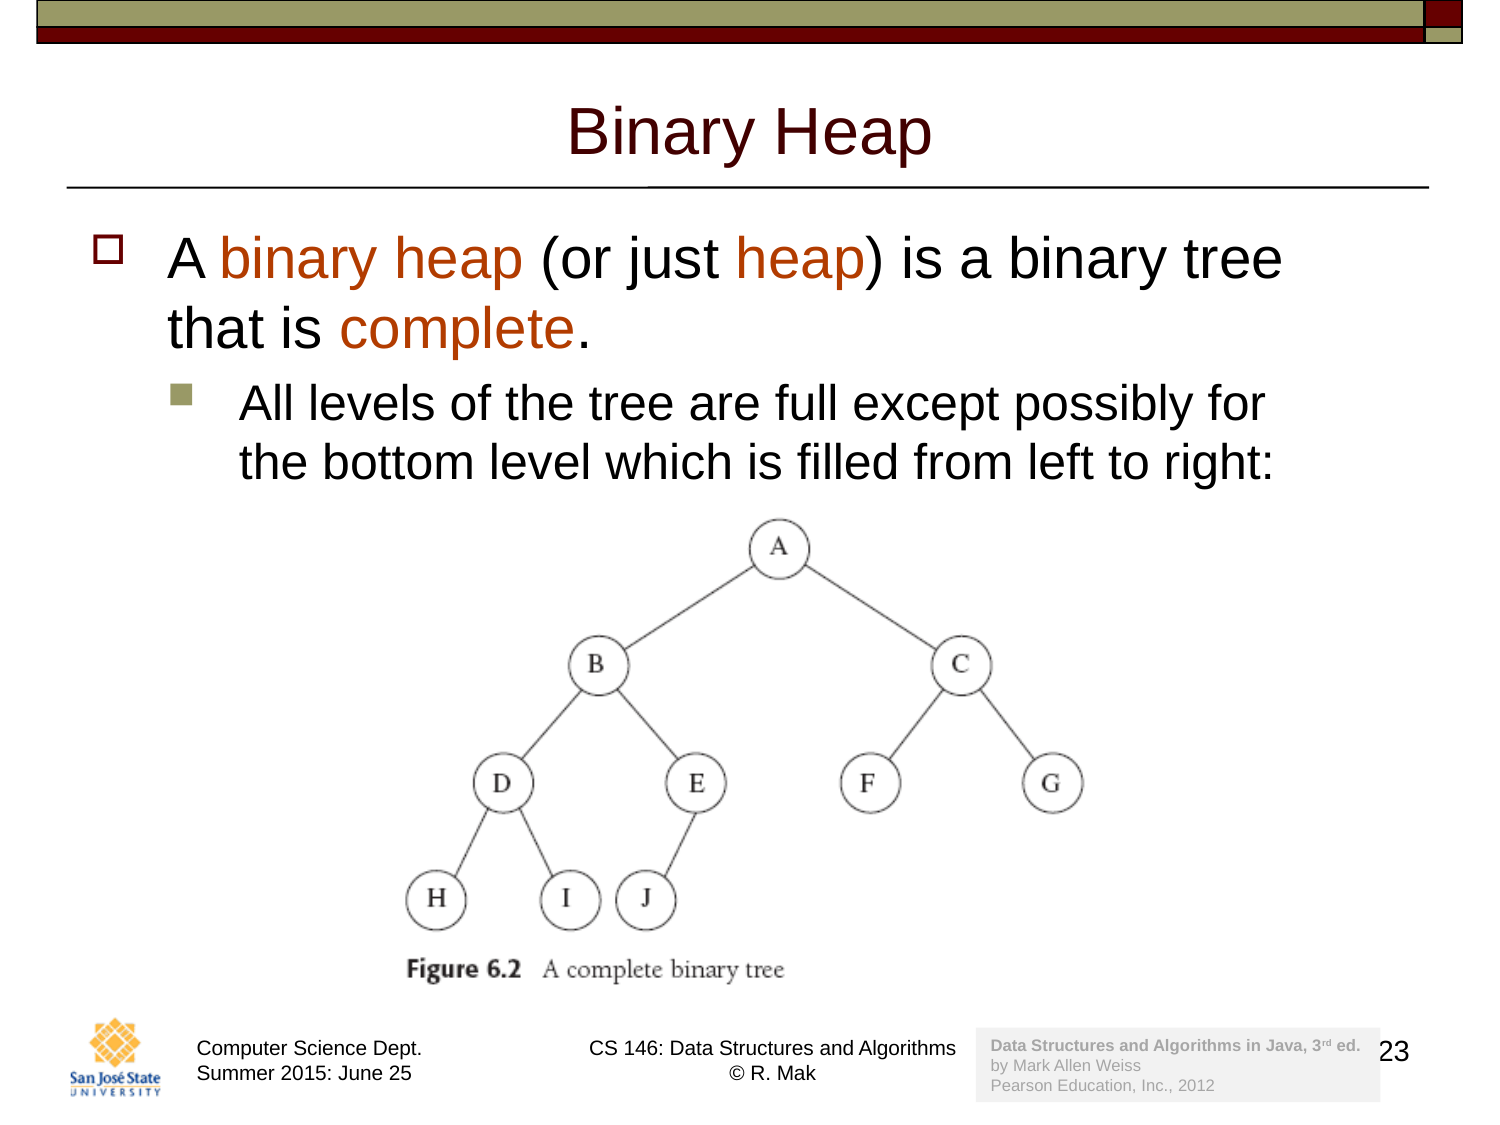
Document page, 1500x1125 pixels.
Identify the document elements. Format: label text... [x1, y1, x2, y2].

slide_number 23 [1112, 1025, 1425, 1100]
picture [359, 501, 1126, 1013]
list A binary heap (or just heap) is a binary tree that is complete. All levels of the tree are full except possibly for the bottom level which is filled from left to right: [75, 212, 1425, 503]
text_box Data Structures and Algorithms in Java, 3rd ed. by Mark Allen Weiss Pearson Education, Inc., 2012 [975, 1027, 1381, 1103]
picture [60, 1012, 166, 1112]
title Binary Heap [75, 67, 1425, 175]
